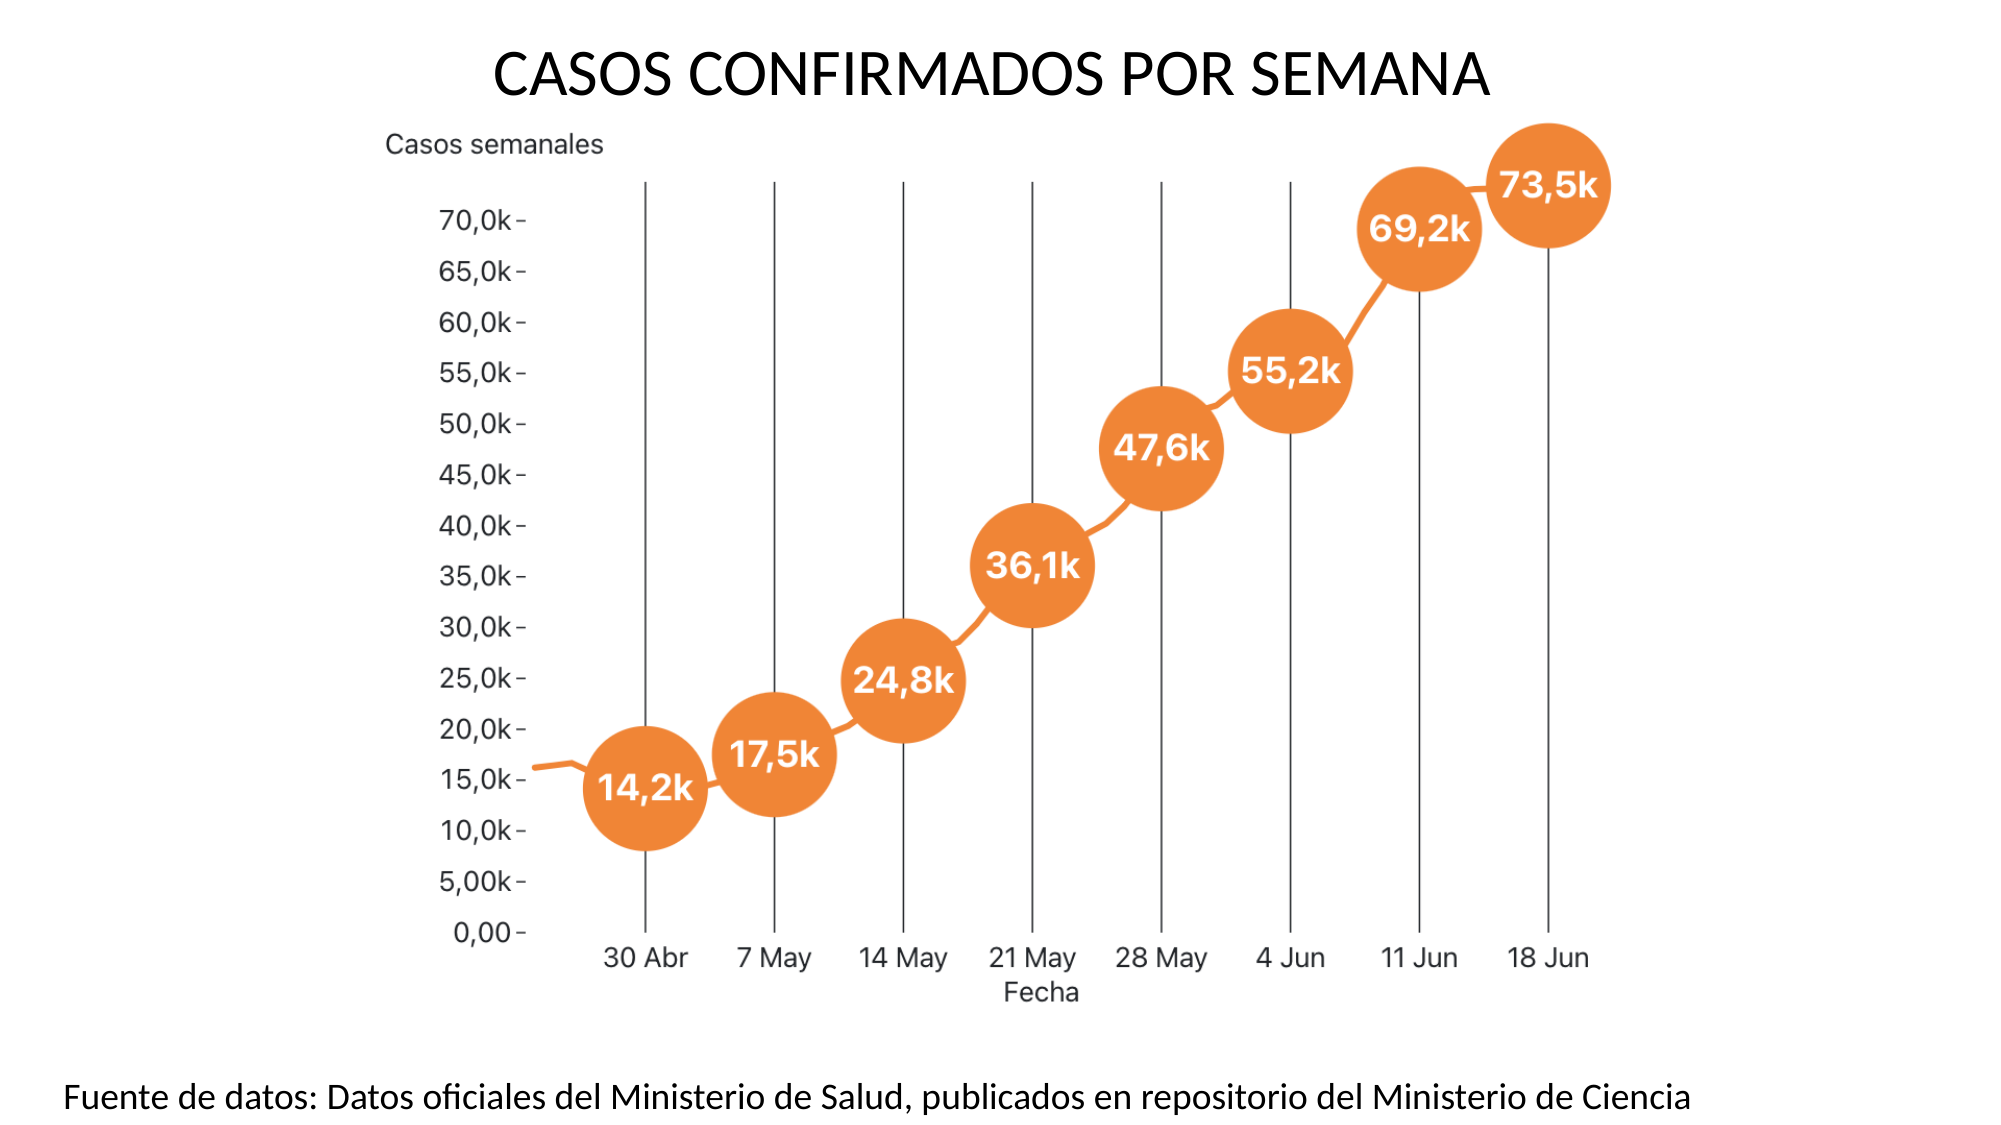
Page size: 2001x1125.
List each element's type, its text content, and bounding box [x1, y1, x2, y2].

picture [362, 112, 1638, 1013]
text_box CASOS CONFIRMADOS POR SEMANA [430, 20, 1569, 112]
